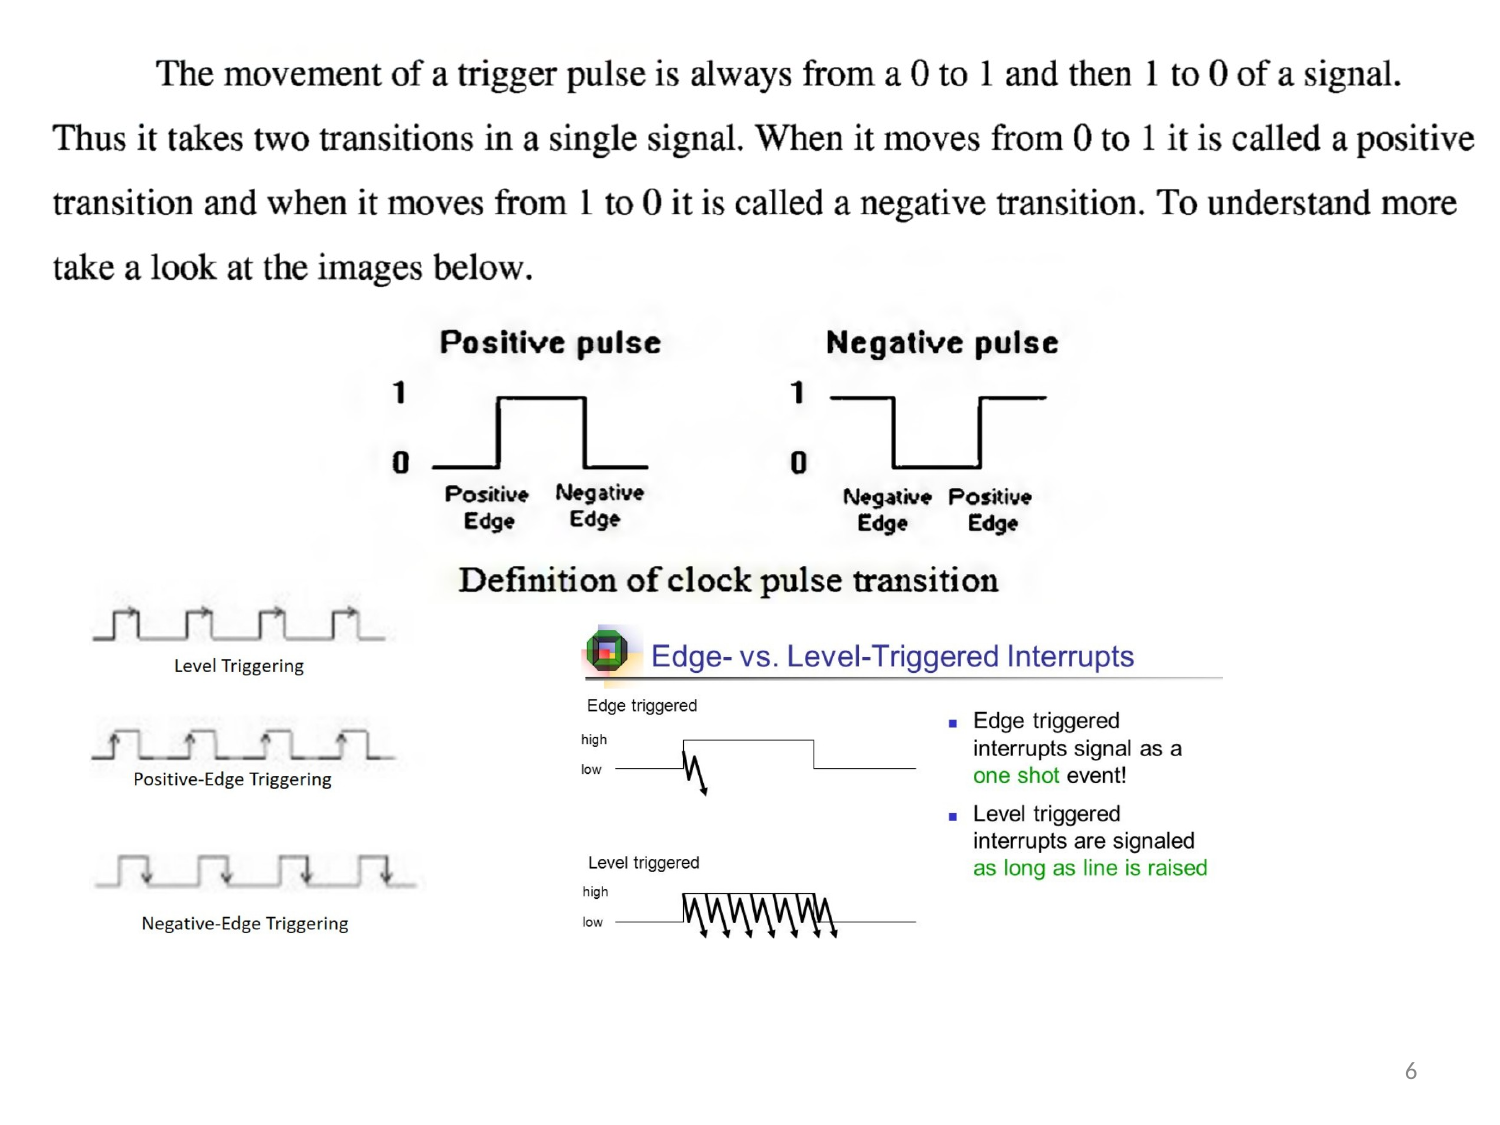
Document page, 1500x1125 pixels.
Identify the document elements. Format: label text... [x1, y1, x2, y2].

text_box 5 [1398, 1058, 1424, 1085]
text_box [51, 43, 1476, 943]
